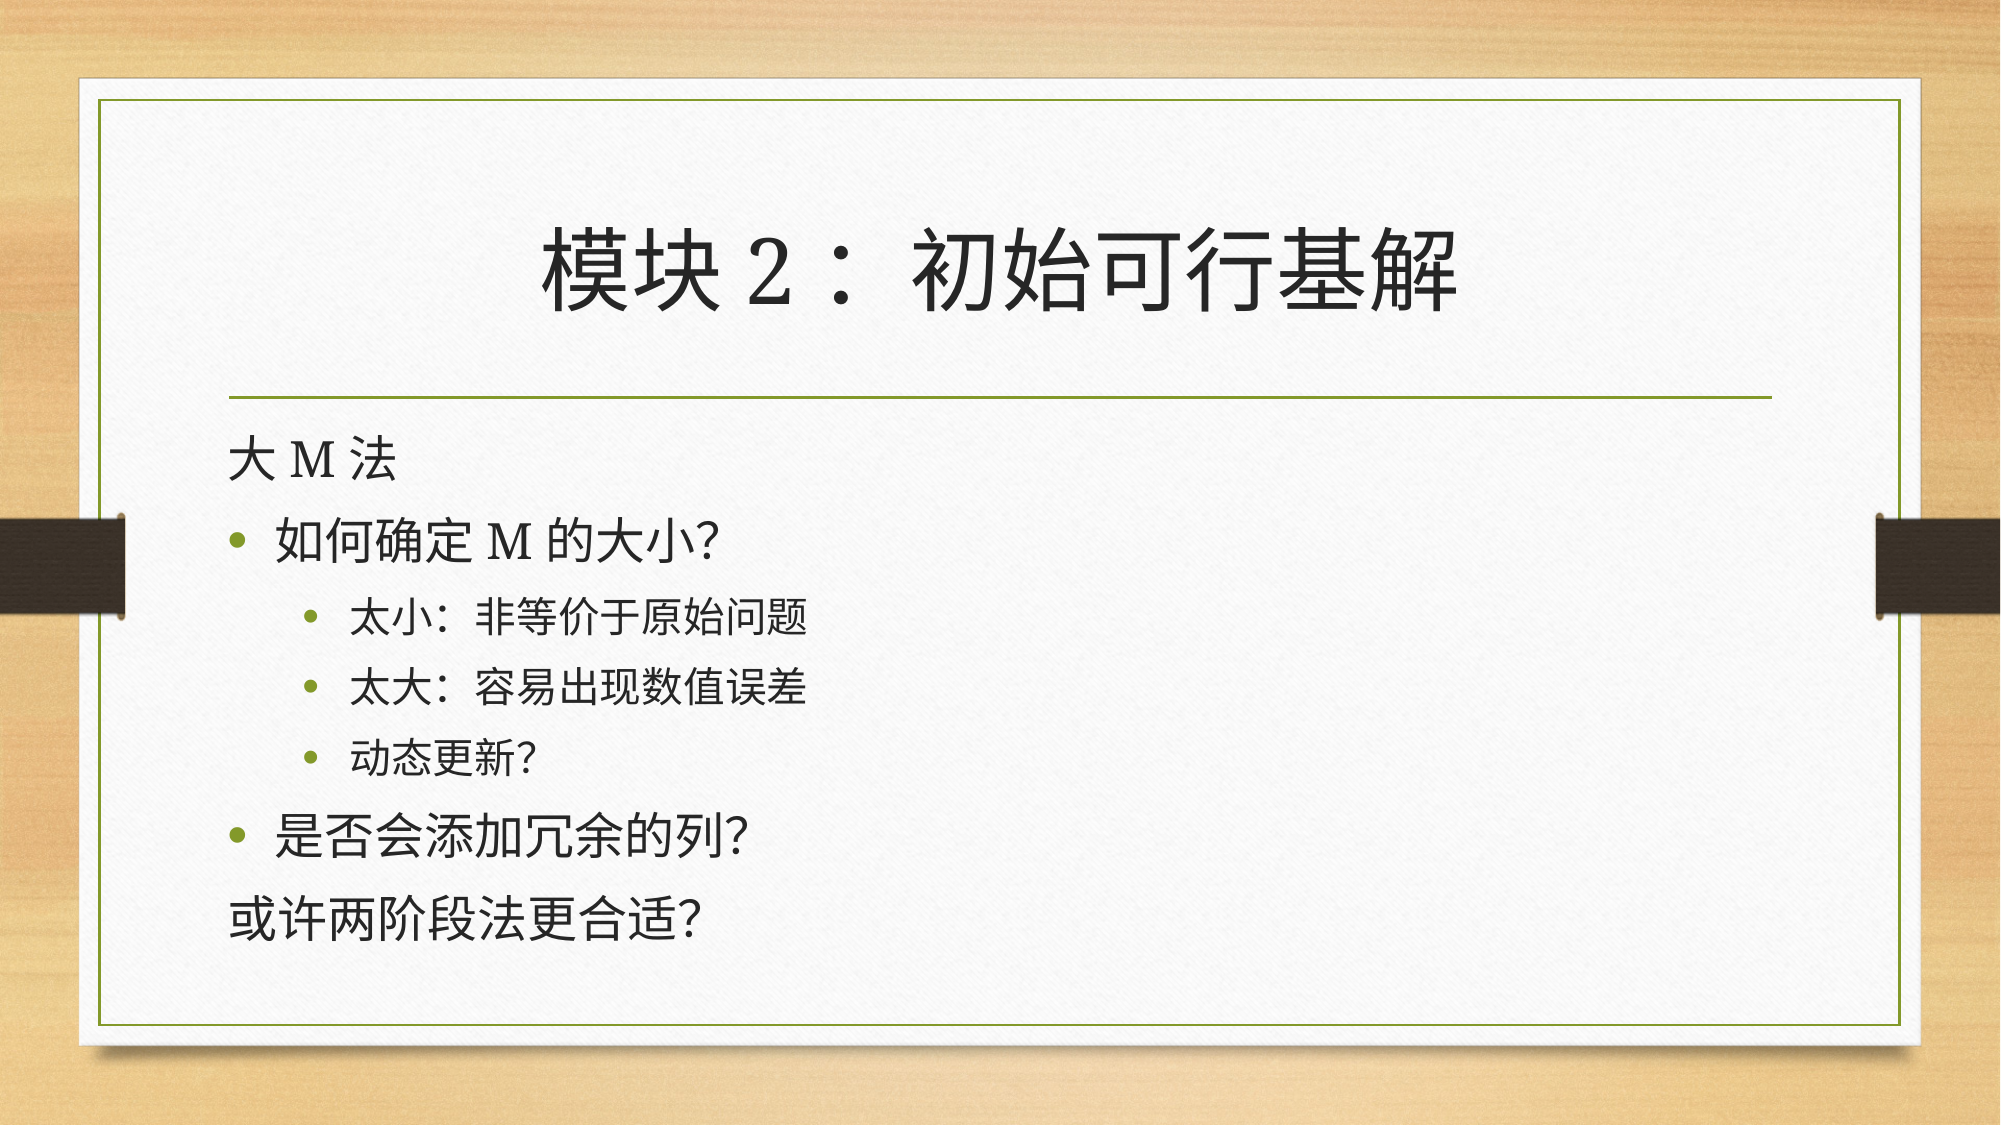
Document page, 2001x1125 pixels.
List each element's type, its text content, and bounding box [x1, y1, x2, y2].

picture [0, 0, 2001, 1125]
title 模块2：初始可行基解 [212, 161, 1788, 375]
list 大M法 如何确定M的大小？ 太小：非等价于原始问题 太大：容易出现数值误差 动态更新？ 是否会添加冗余的列？ 或许两阶段法更合适？ [212, 419, 1788, 964]
